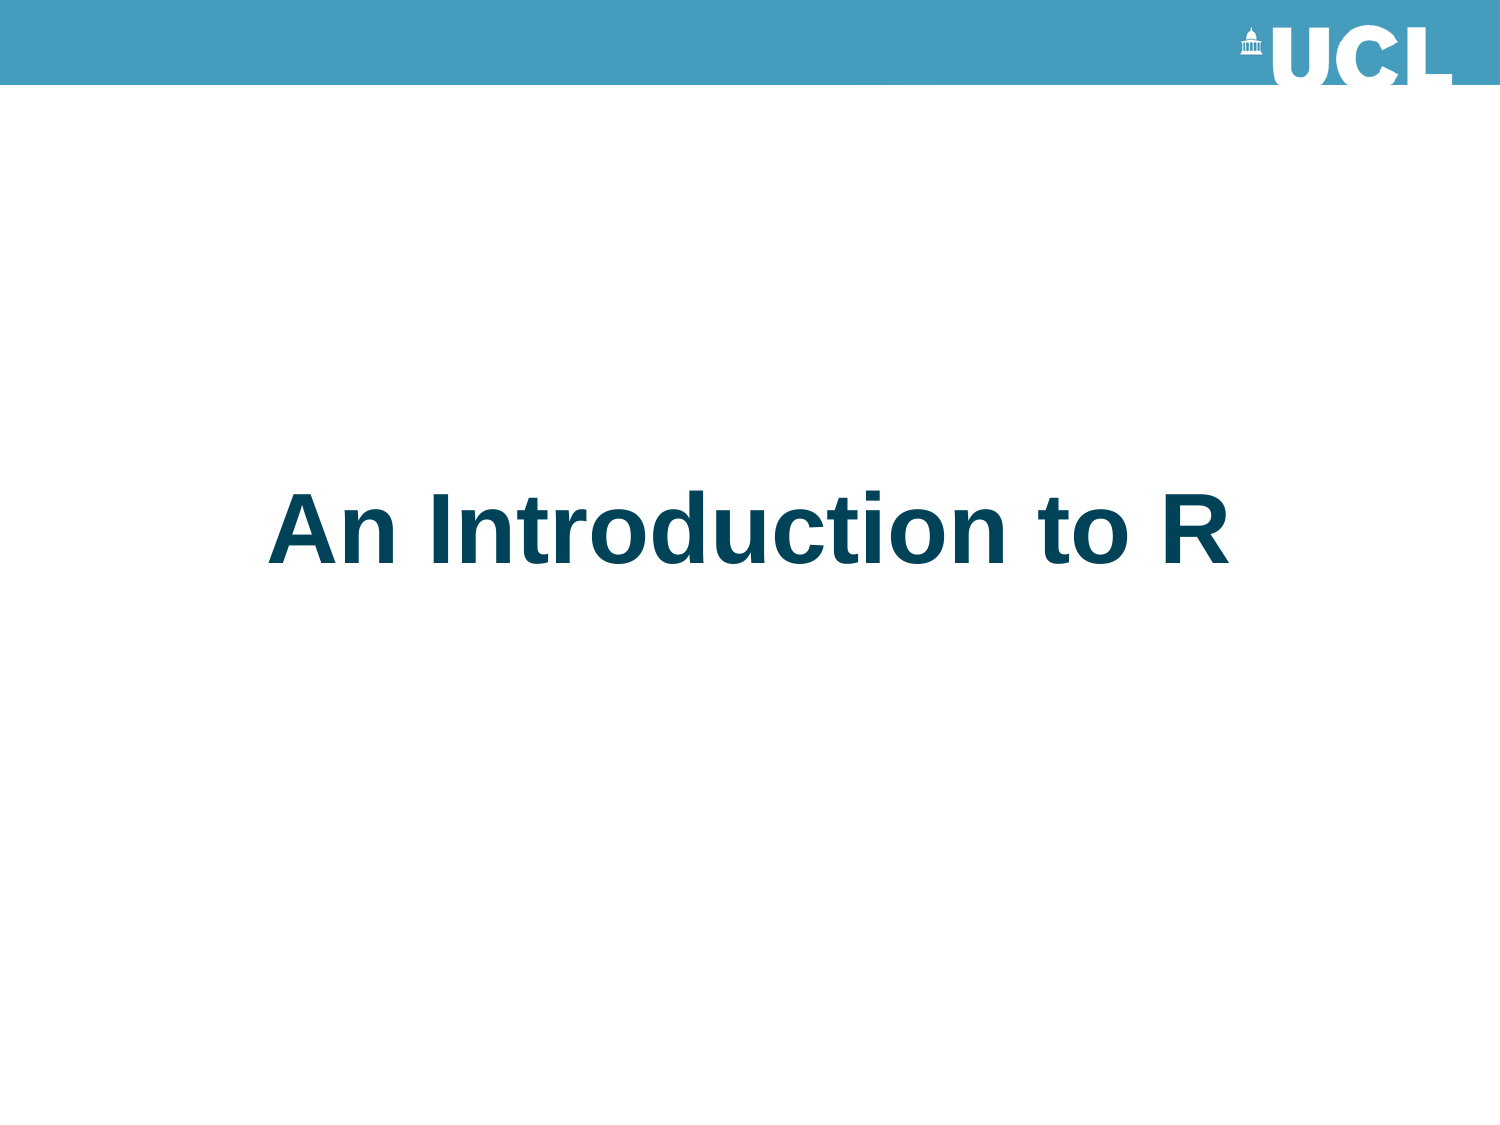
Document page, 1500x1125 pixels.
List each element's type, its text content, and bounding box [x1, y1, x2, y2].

picture [0, 0, 1500, 85]
title An Introduction to R [53, 456, 1446, 587]
